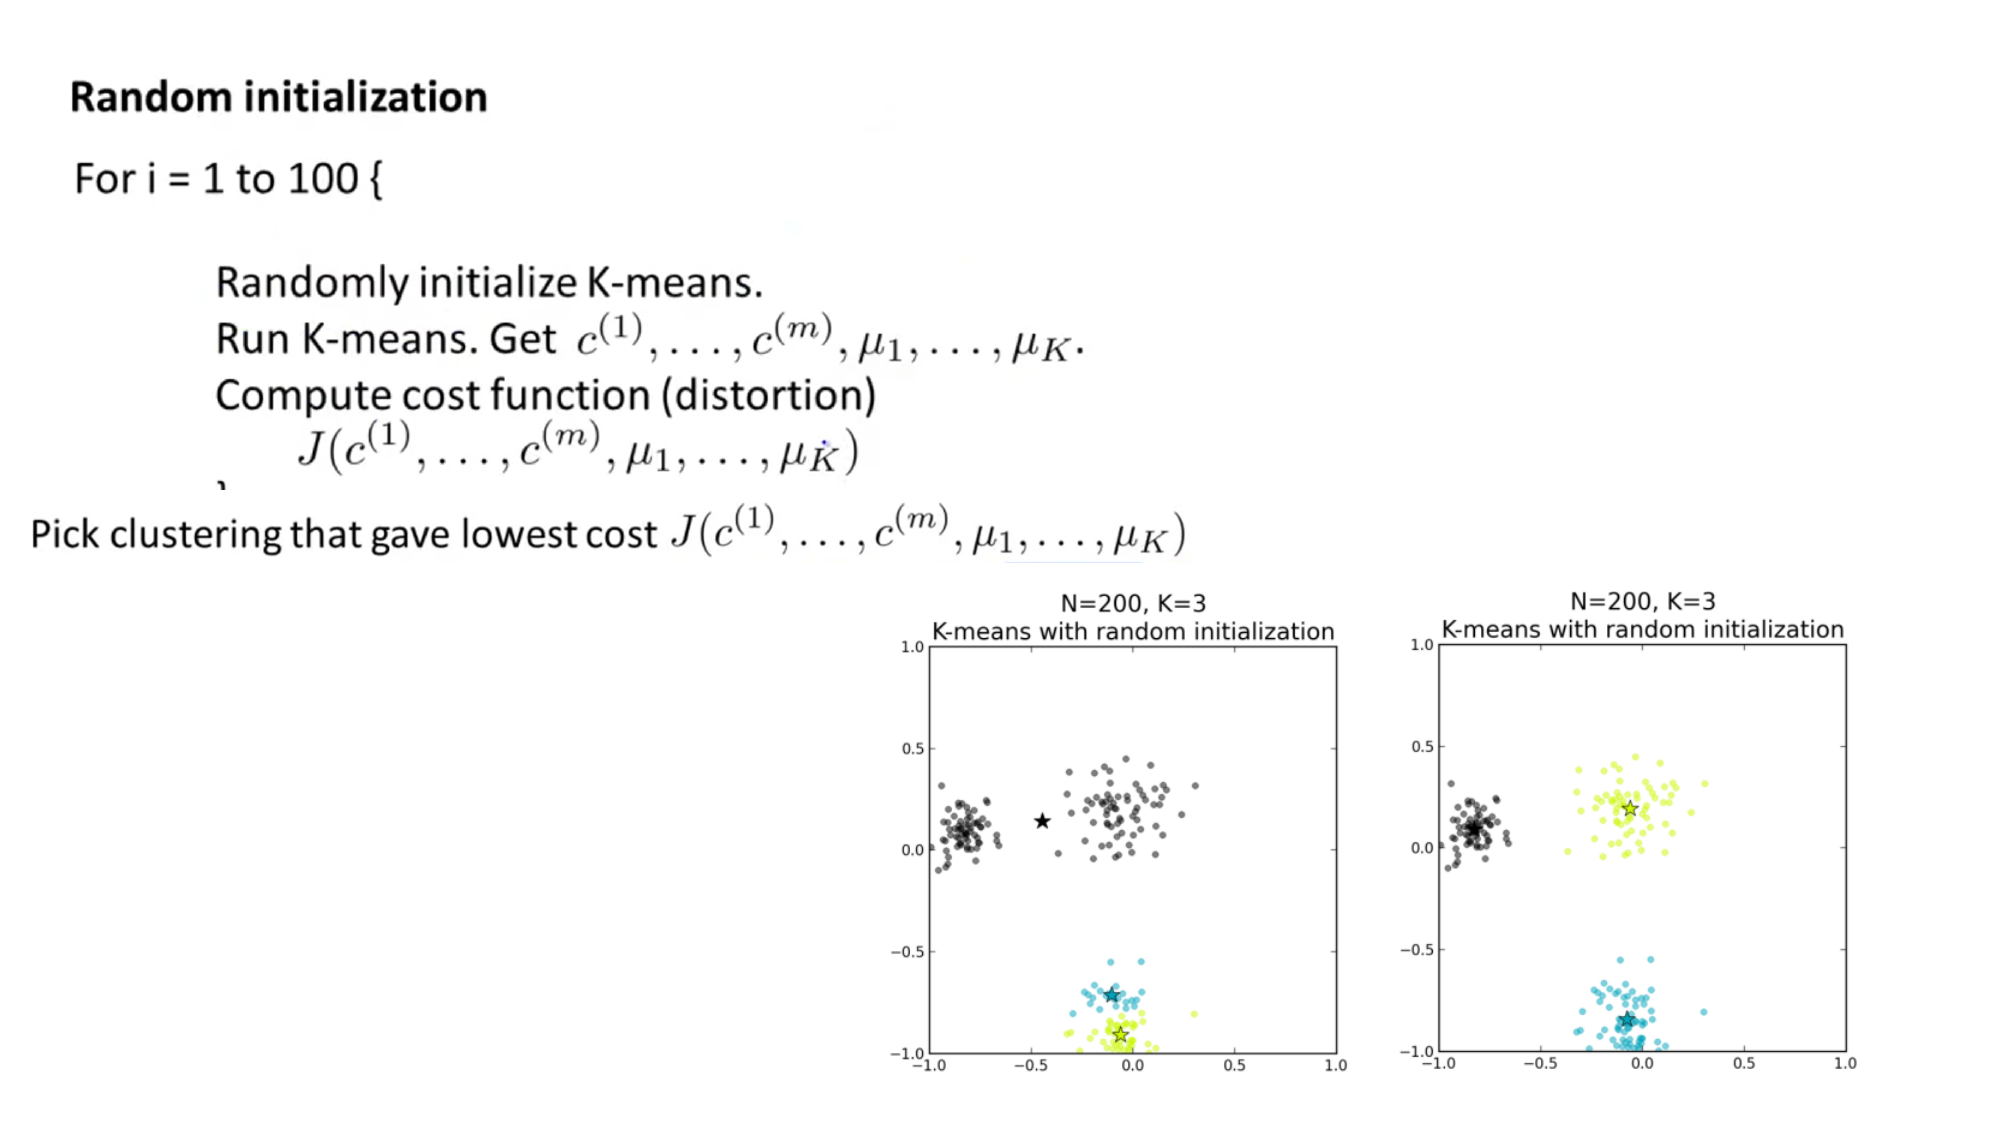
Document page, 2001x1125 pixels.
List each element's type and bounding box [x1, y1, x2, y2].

picture [27, 60, 1223, 563]
picture [880, 584, 1876, 1087]
